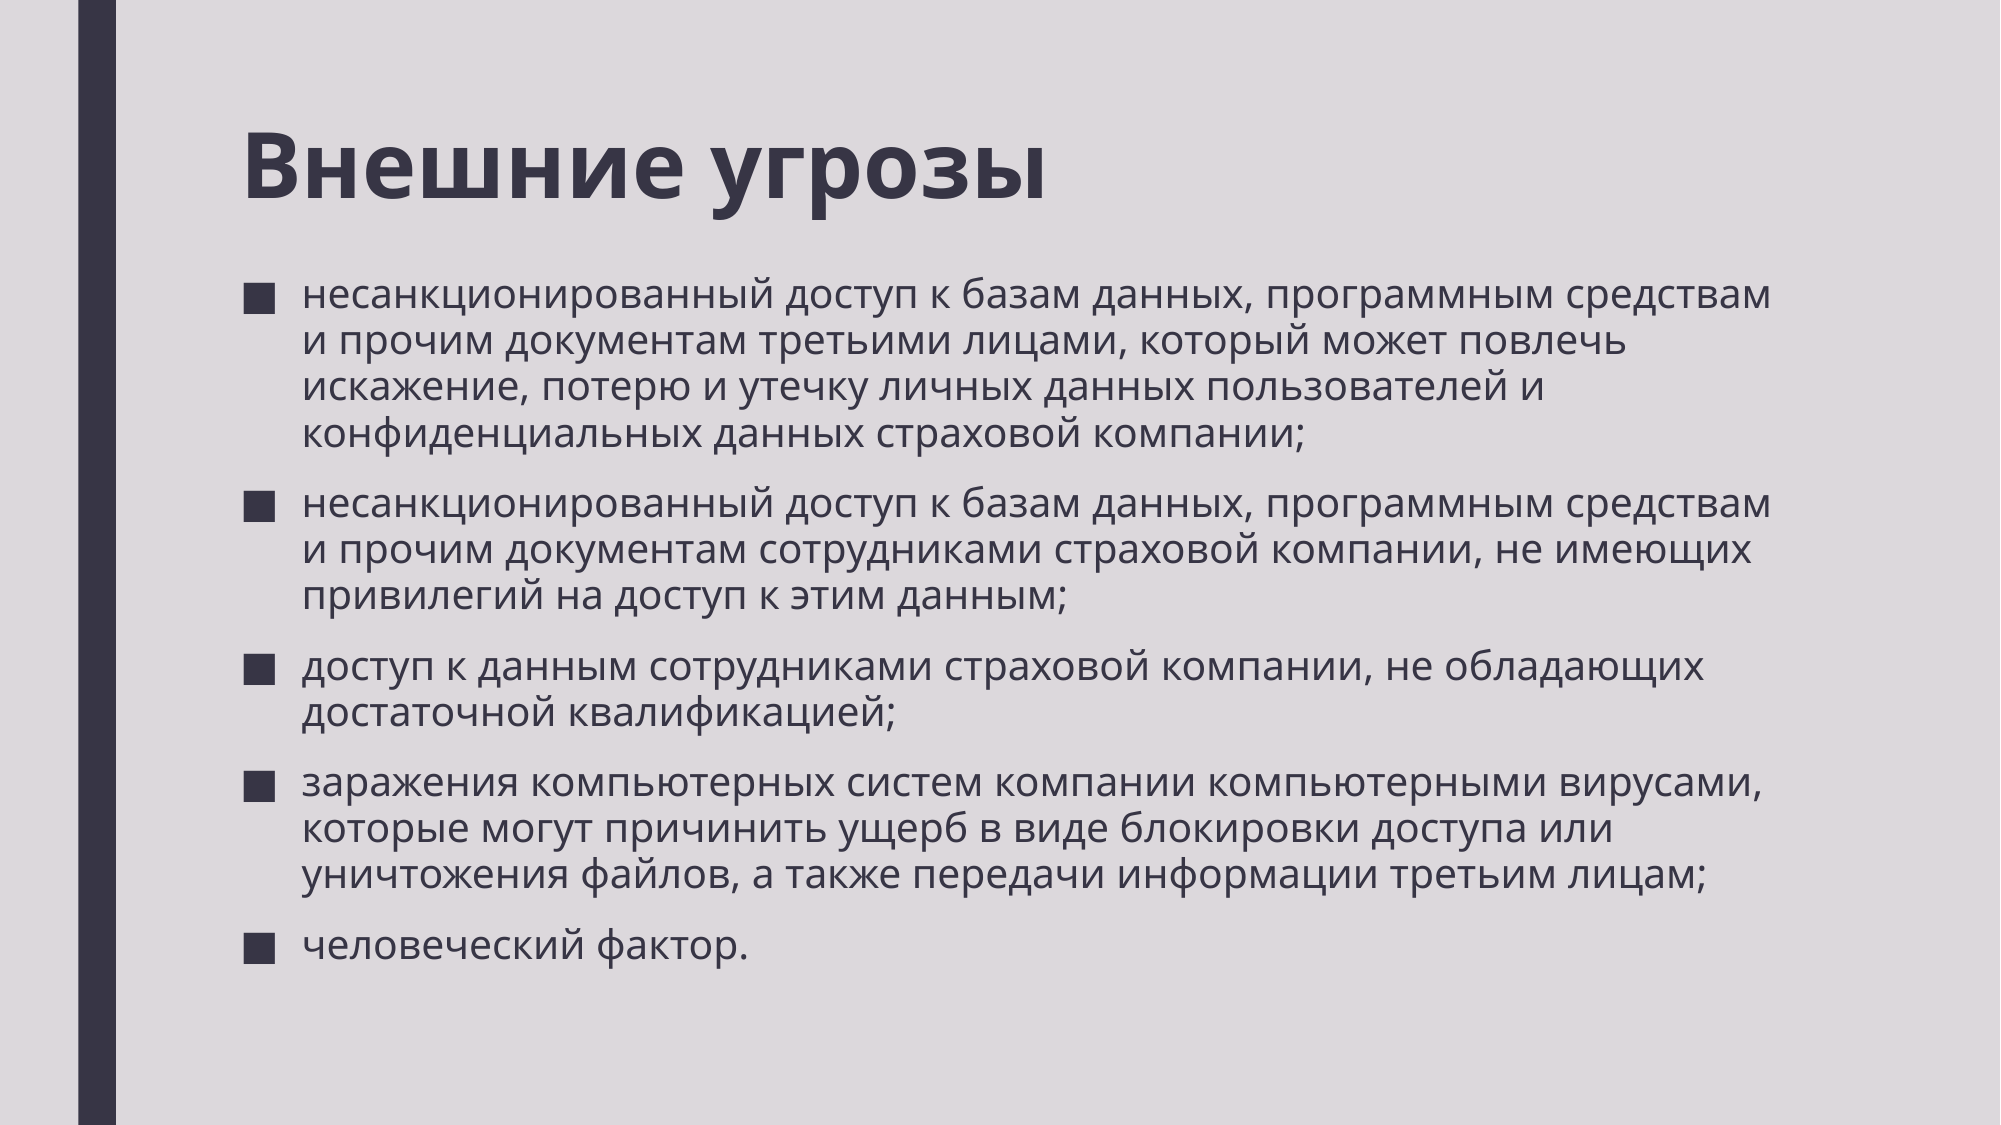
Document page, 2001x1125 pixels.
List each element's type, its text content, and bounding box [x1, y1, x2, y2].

list несанкционированный доступ к базам данных, программным средствам и прочим документам третьими лицами, который может повлечь искажение, потерю и утечку личных данных пользователей и конфиденциальных данных страховой компании; несанкционированный доступ к базам данных, программным средствам и прочим документам сотрудниками страховой компании, не имеющих привилегий на доступ к этим данным; доступ к данным сотрудниками страховой компании, не обладающих достаточной квалификацией; заражения компьютерных систем компании компьютерными вирусами, которые могут причинить ущерб в виде блокировки доступа или уничтожения файлов, а также передачи информации третьим лицам; человеческий фактор. [225, 264, 1800, 989]
title Внешние угрозы [225, 112, 1800, 264]
